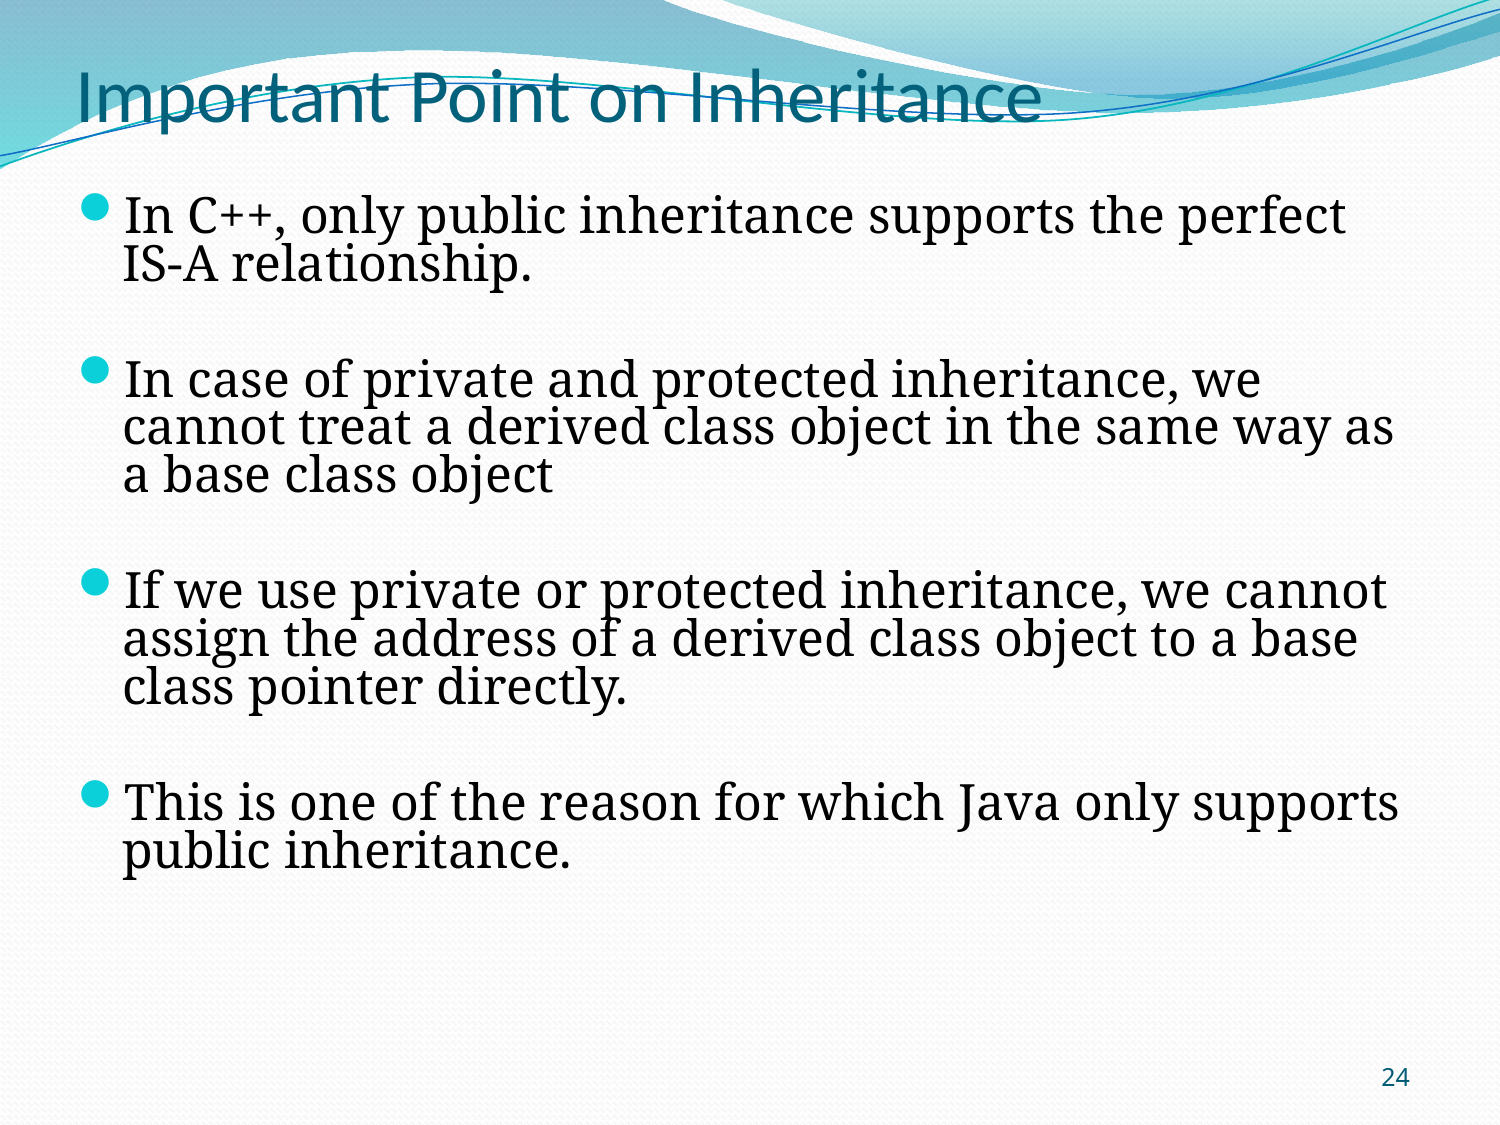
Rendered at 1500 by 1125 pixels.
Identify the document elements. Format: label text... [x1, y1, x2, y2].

title Important Point on Inheritance [75, 37, 1425, 138]
list In C++, only public inheritance supports the perfect IS-A relationship. In case of private and protected inheritance, we cannot treat a derived class object in the same way as a base class object If we use private or protected inheritance, we cannot assign the address of a derived class object to a base class pointer directly. This is one of the reason for which Java only supports public inheritance. [62, 187, 1425, 1050]
slide_number 24 [1299, 1042, 1425, 1103]
